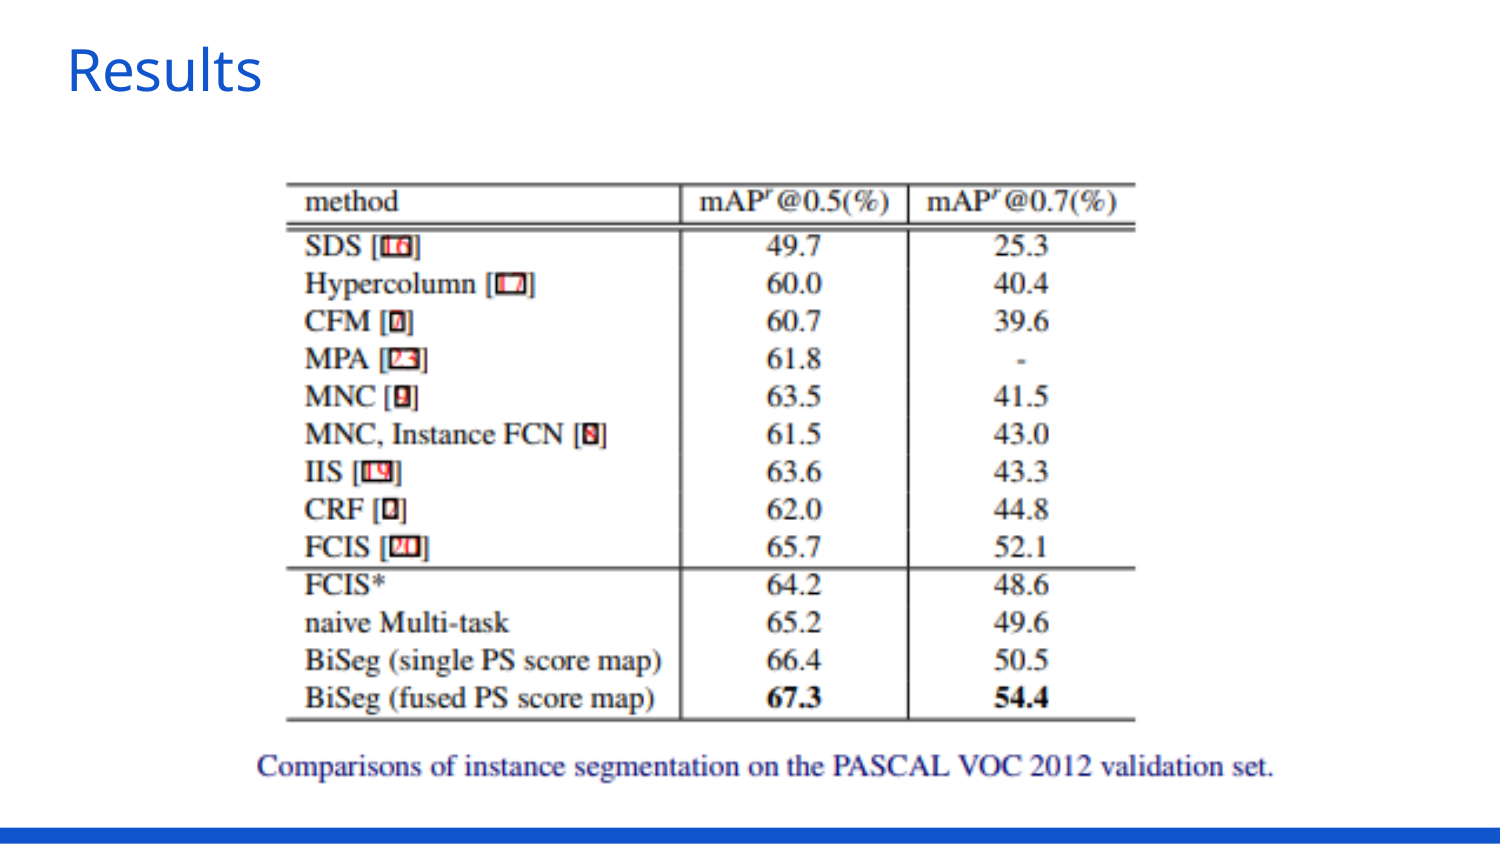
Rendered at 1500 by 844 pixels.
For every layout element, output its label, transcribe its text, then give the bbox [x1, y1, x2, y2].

title Results [51, 18, 1449, 193]
picture [249, 174, 1289, 786]
